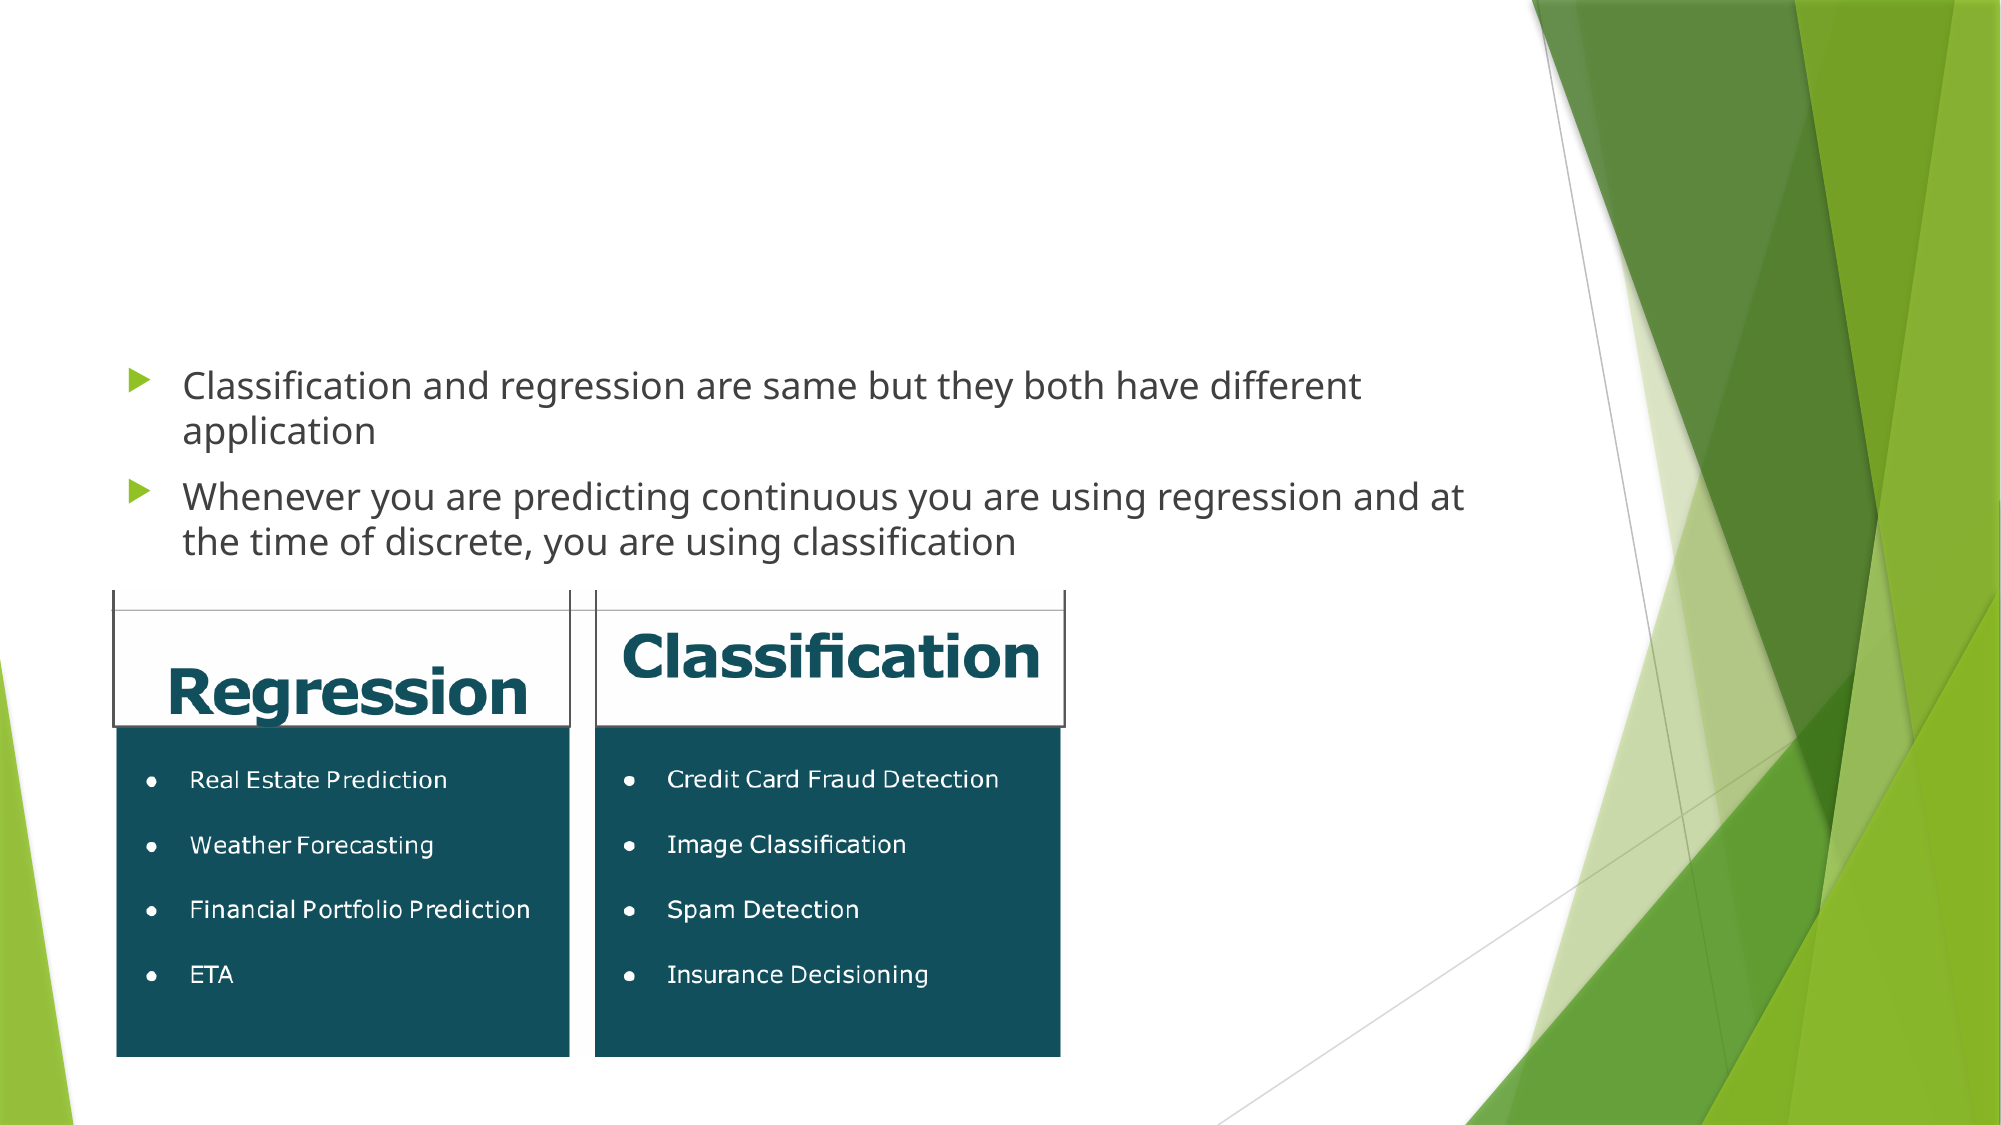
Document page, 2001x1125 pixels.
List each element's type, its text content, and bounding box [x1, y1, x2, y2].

list Classification and regression are same but they both have different application Whenever you are predicting continuous you are using regression and at the time of discrete, you are using classification [111, 354, 1522, 992]
picture [110, 590, 1066, 1058]
